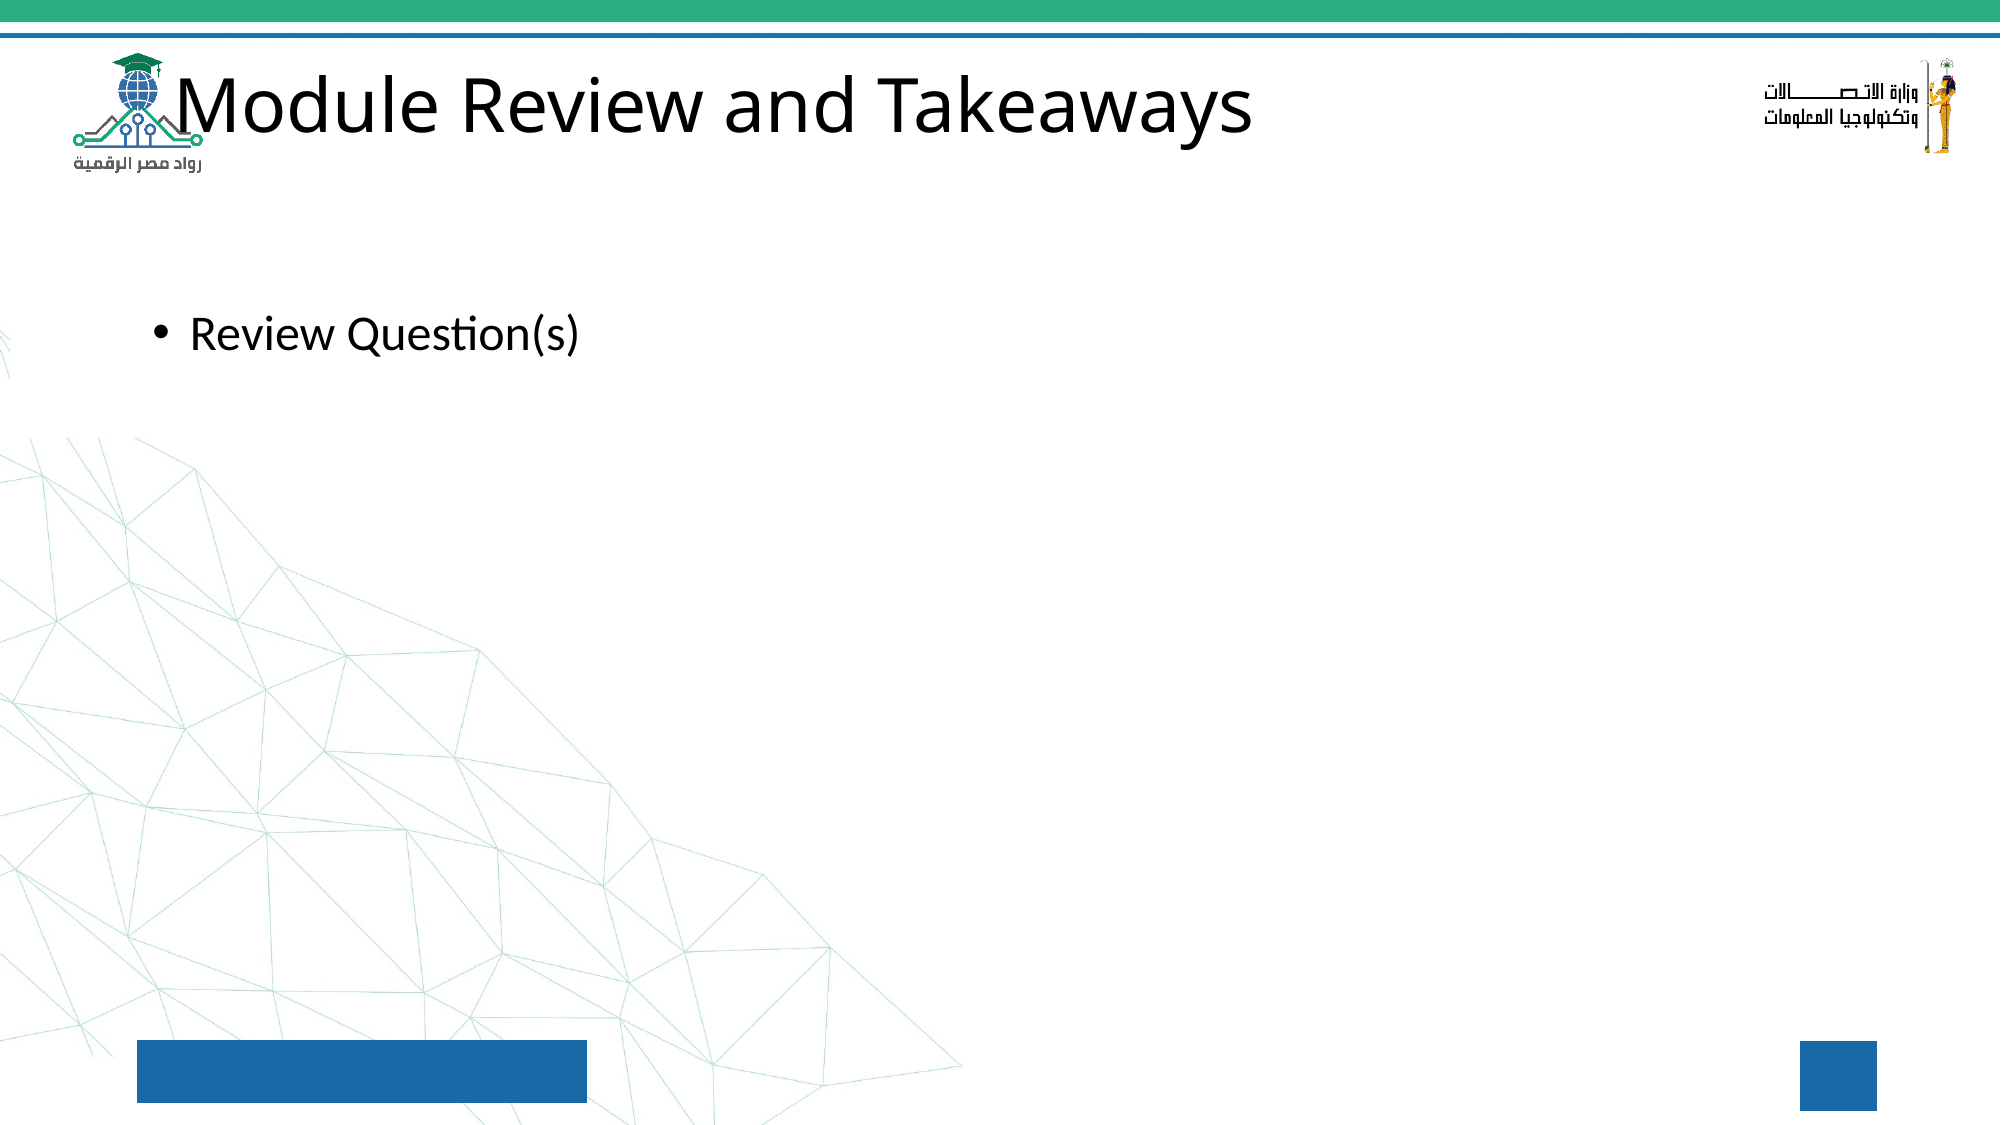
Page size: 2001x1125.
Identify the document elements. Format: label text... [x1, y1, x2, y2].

list Review Question(s) [137, 299, 1863, 1014]
picture [0, 0, 2000, 1125]
title Module Review and Takeaways [158, 22, 1980, 194]
